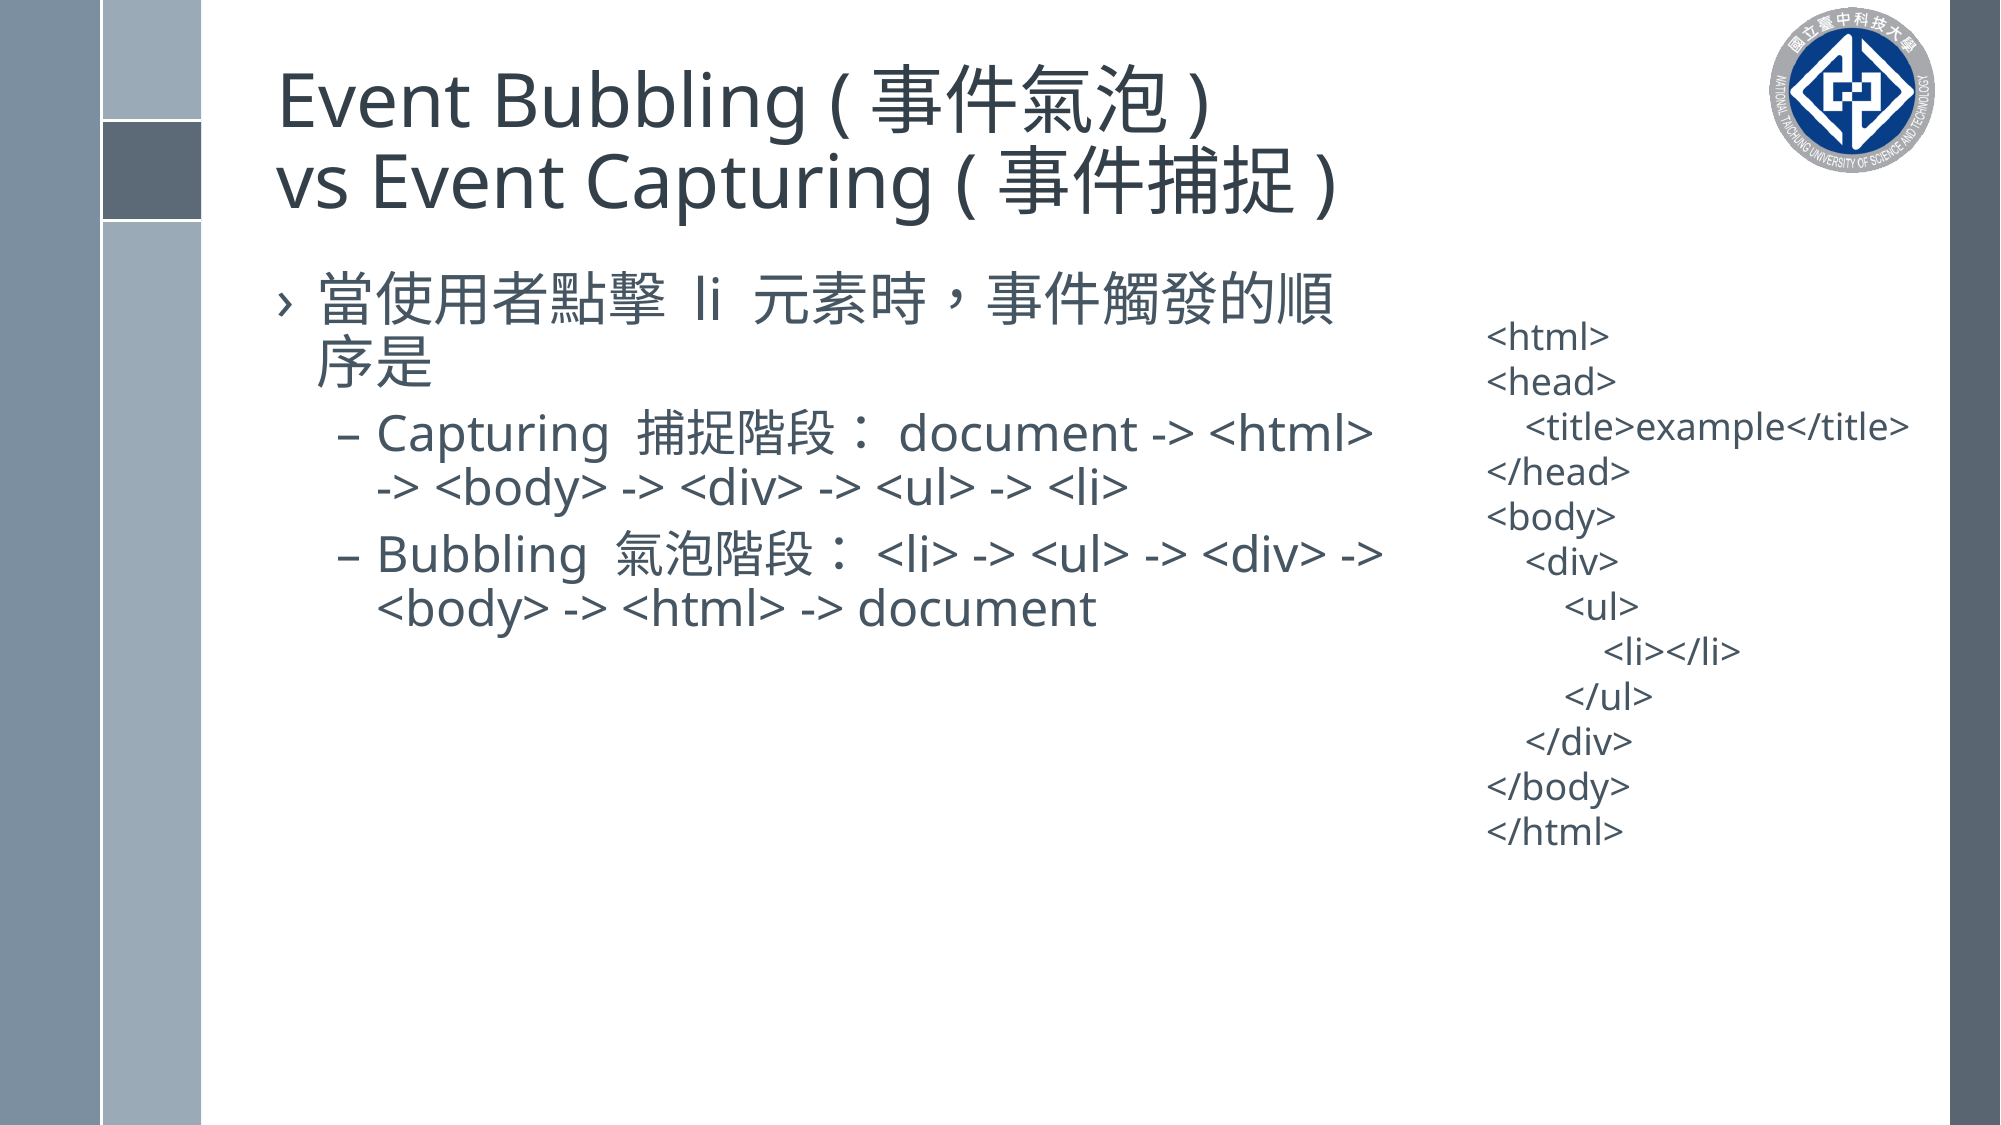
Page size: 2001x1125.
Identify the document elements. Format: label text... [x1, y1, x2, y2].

title Event Bubbling (事件氣泡) vs Event Capturing (事件捕捉) [261, 29, 1867, 233]
picture [1769, 7, 1935, 173]
text_box <html> <head> <title>example</title> </head> <body> <div> <ul> <li></li> </ul> </div> </body> </html> [1471, 305, 2000, 861]
list 當使用者點擊 li 元素時，事件觸發的順序是 Capturing 捕捉階段：document -> <html> -> <body> -> <div> -> <ul> -> <li> Bubbling 氣泡階段：<li> -> <ul> -> <div> -> <body> -> <html> -> document [261, 262, 1406, 1013]
